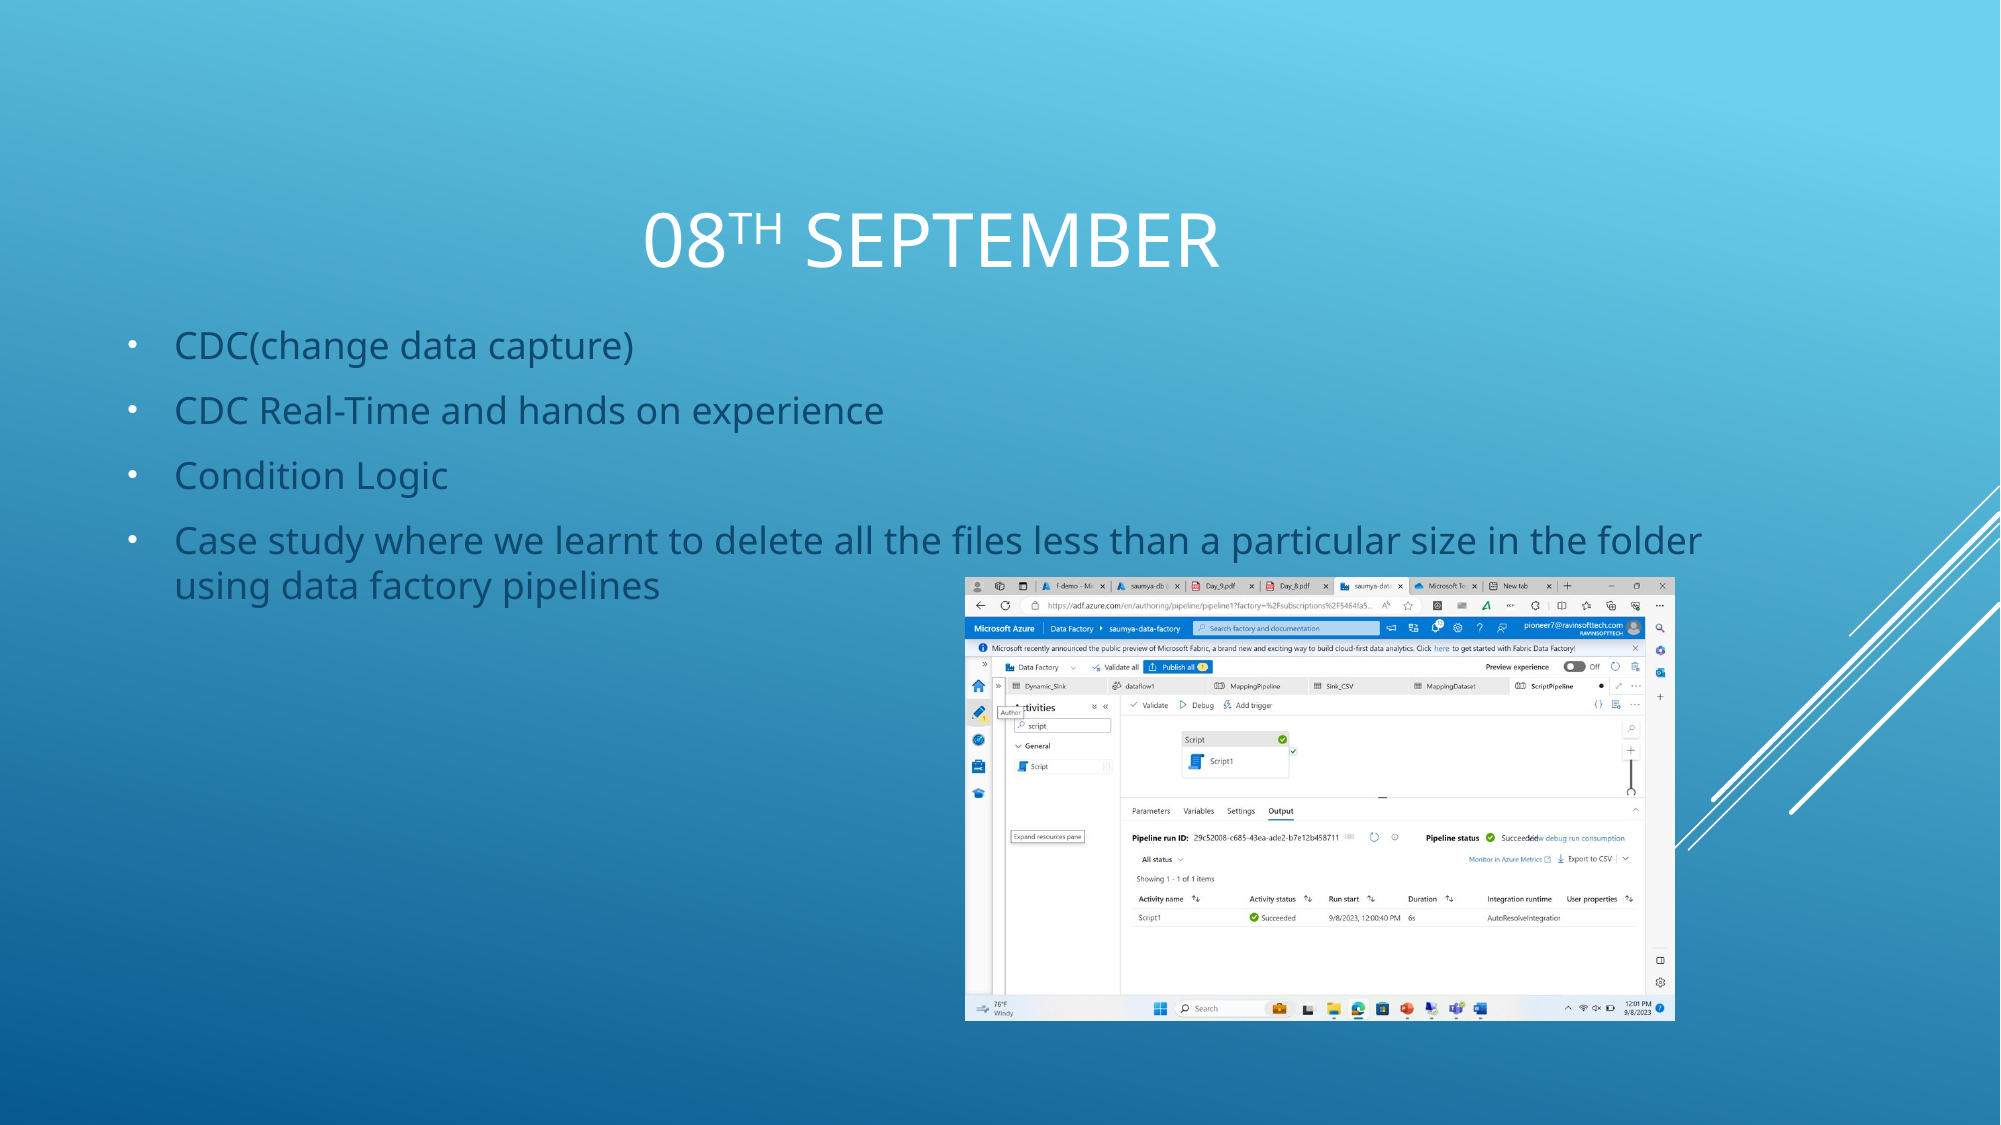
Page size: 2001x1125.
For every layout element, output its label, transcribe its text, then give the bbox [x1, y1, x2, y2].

list CDC(change data capture) CDC Real-Time and hands on experience Condition Logic Case study where we learnt to delete all the files less than a particular size in the folder using data factory pipelines [112, 314, 1752, 984]
picture [965, 577, 1675, 1021]
title 08th september [112, 141, 1752, 290]
